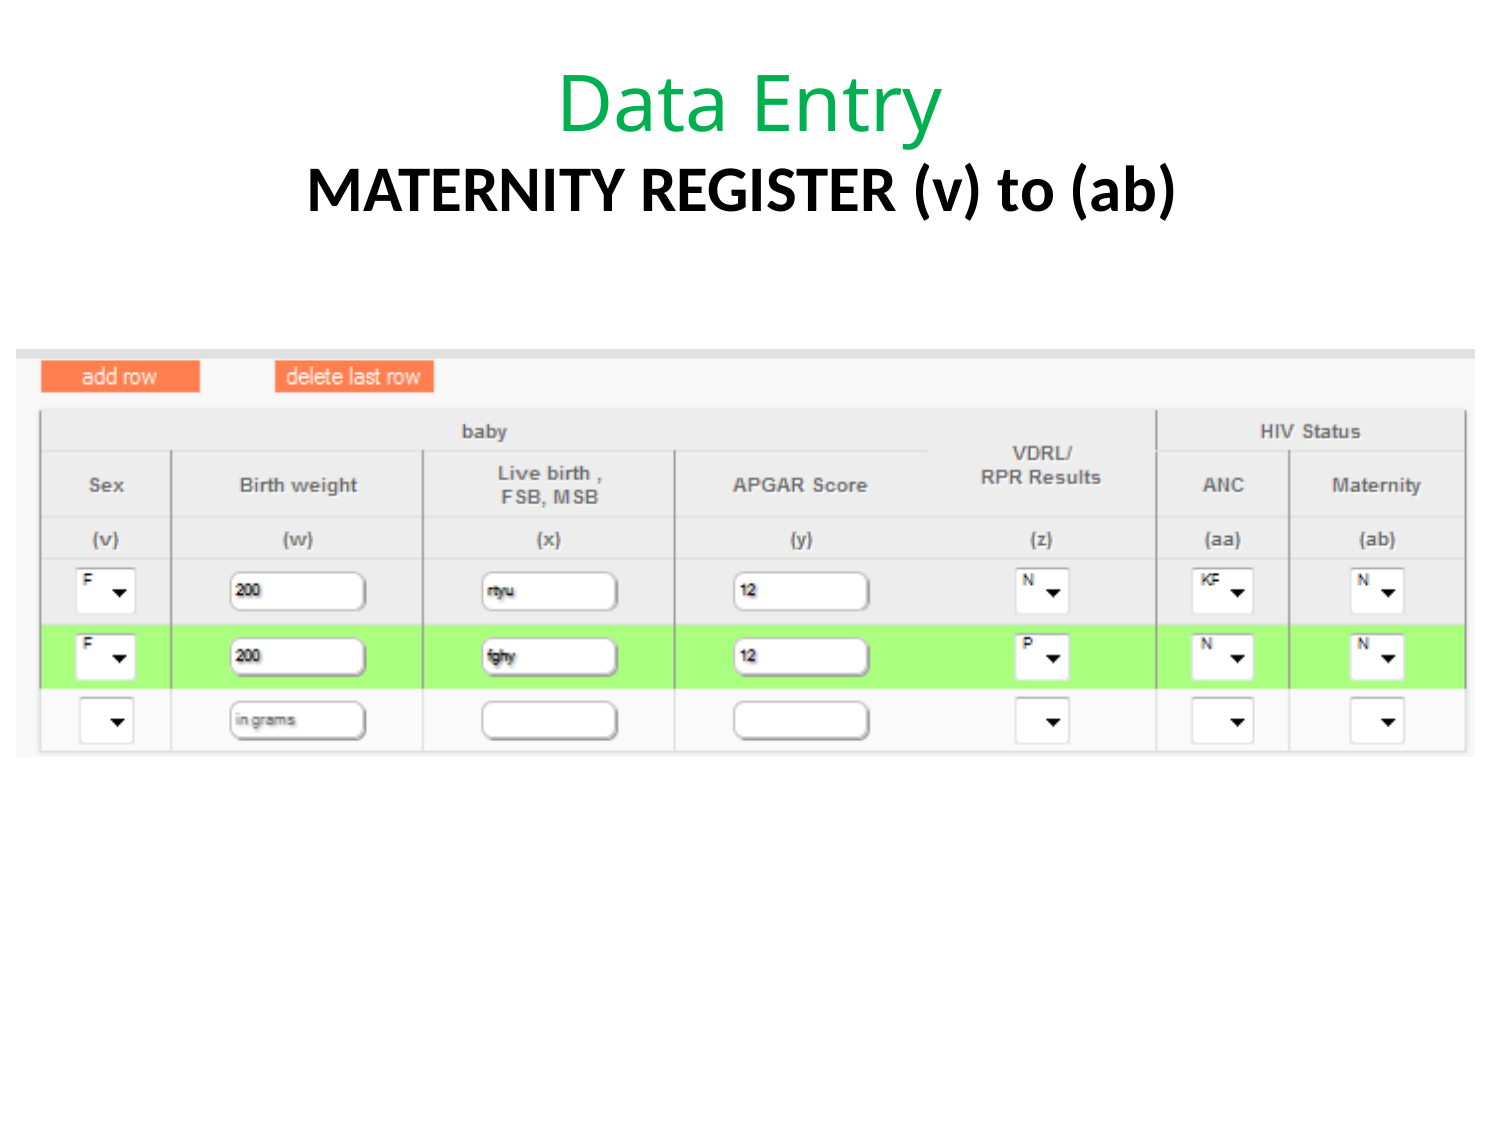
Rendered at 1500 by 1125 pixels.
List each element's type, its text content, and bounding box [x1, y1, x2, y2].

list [15, 349, 1476, 757]
title Data Entry MATERNITY REGISTER (v) to (ab) [75, 45, 1425, 233]
